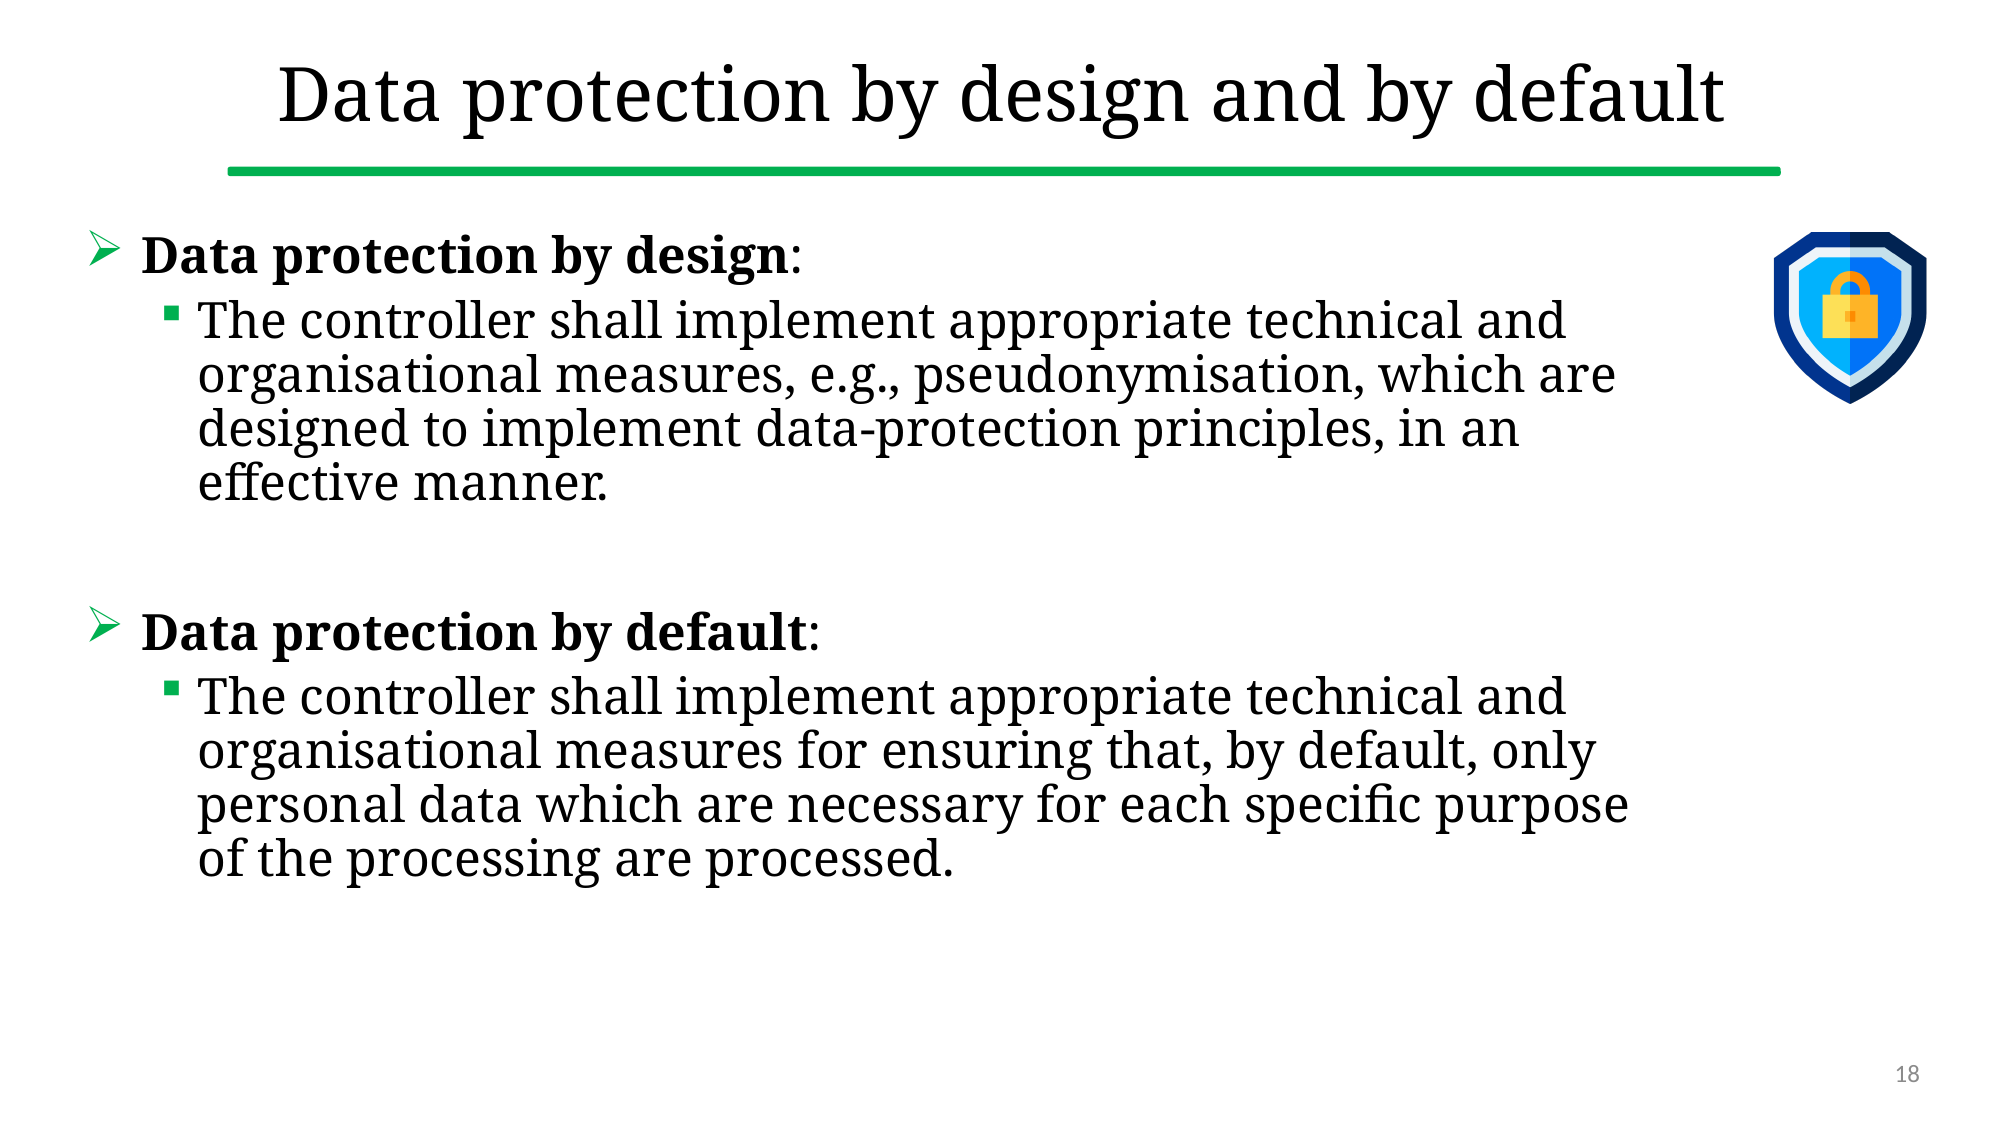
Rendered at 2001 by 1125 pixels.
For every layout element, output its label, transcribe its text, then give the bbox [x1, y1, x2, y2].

title Data protection by design and by default [70, 26, 1936, 168]
picture [1764, 232, 1936, 404]
list Data protection by design: The controller shall implement appropriate technical and organisational measures, e.g., pseudonymisation, which are designed to implement data-protection principles, in an effective manner. Data protection by default: The controller shall implement appropriate technical and organisa­tional measures for ensuring that, by default, only personal data which are necessary for each specific purpose of the processing are processed. [70, 223, 1698, 1021]
slide_number 18 [1412, 1042, 1936, 1103]
